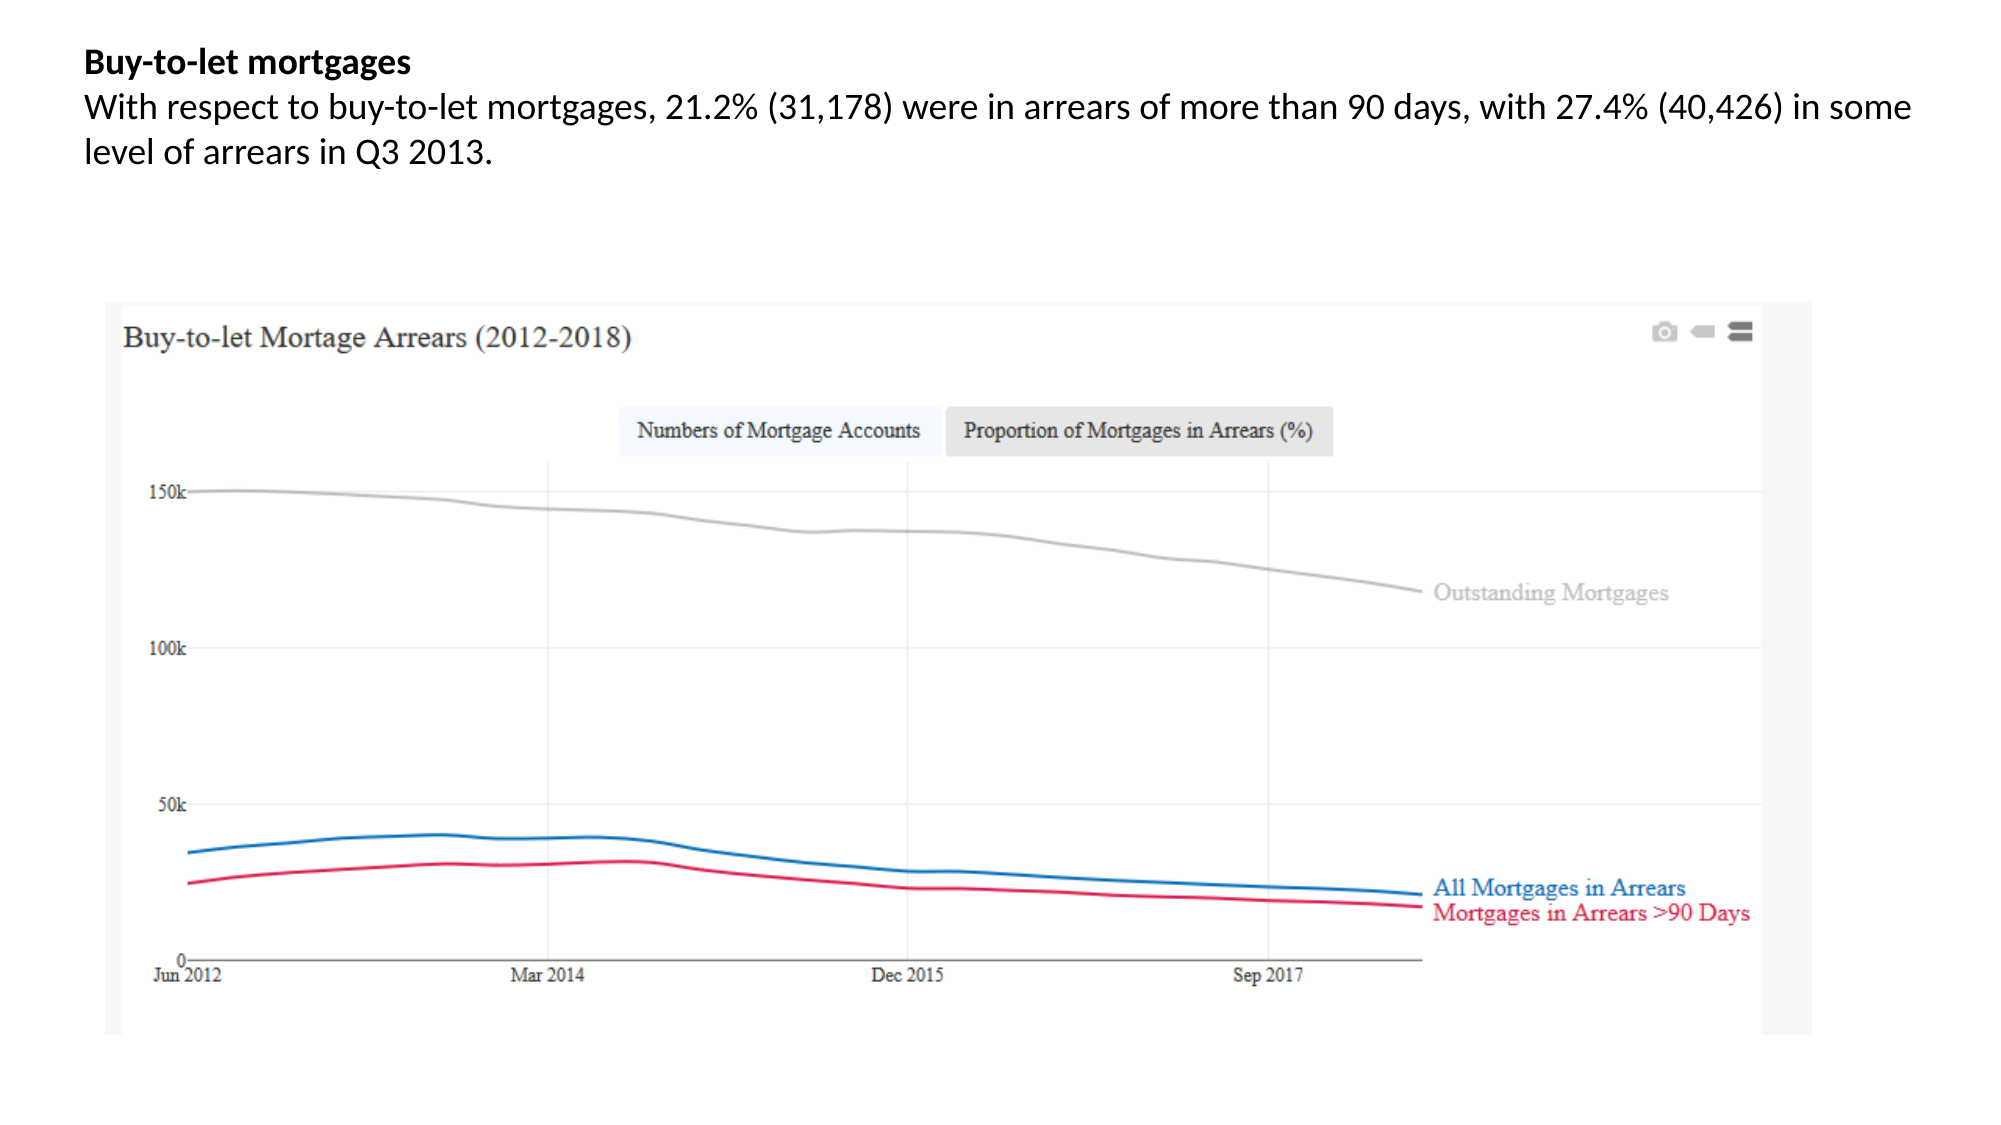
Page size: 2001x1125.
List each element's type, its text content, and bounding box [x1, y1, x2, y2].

text_box Buy-to-let mortgages With respect to buy-to-let mortgages, 21.2% (31,178) were in arrears of more than 90 days, with 27.4% (40,426) in some level of arrears in Q3 2013. [69, 29, 1950, 180]
picture [105, 302, 1812, 1035]
